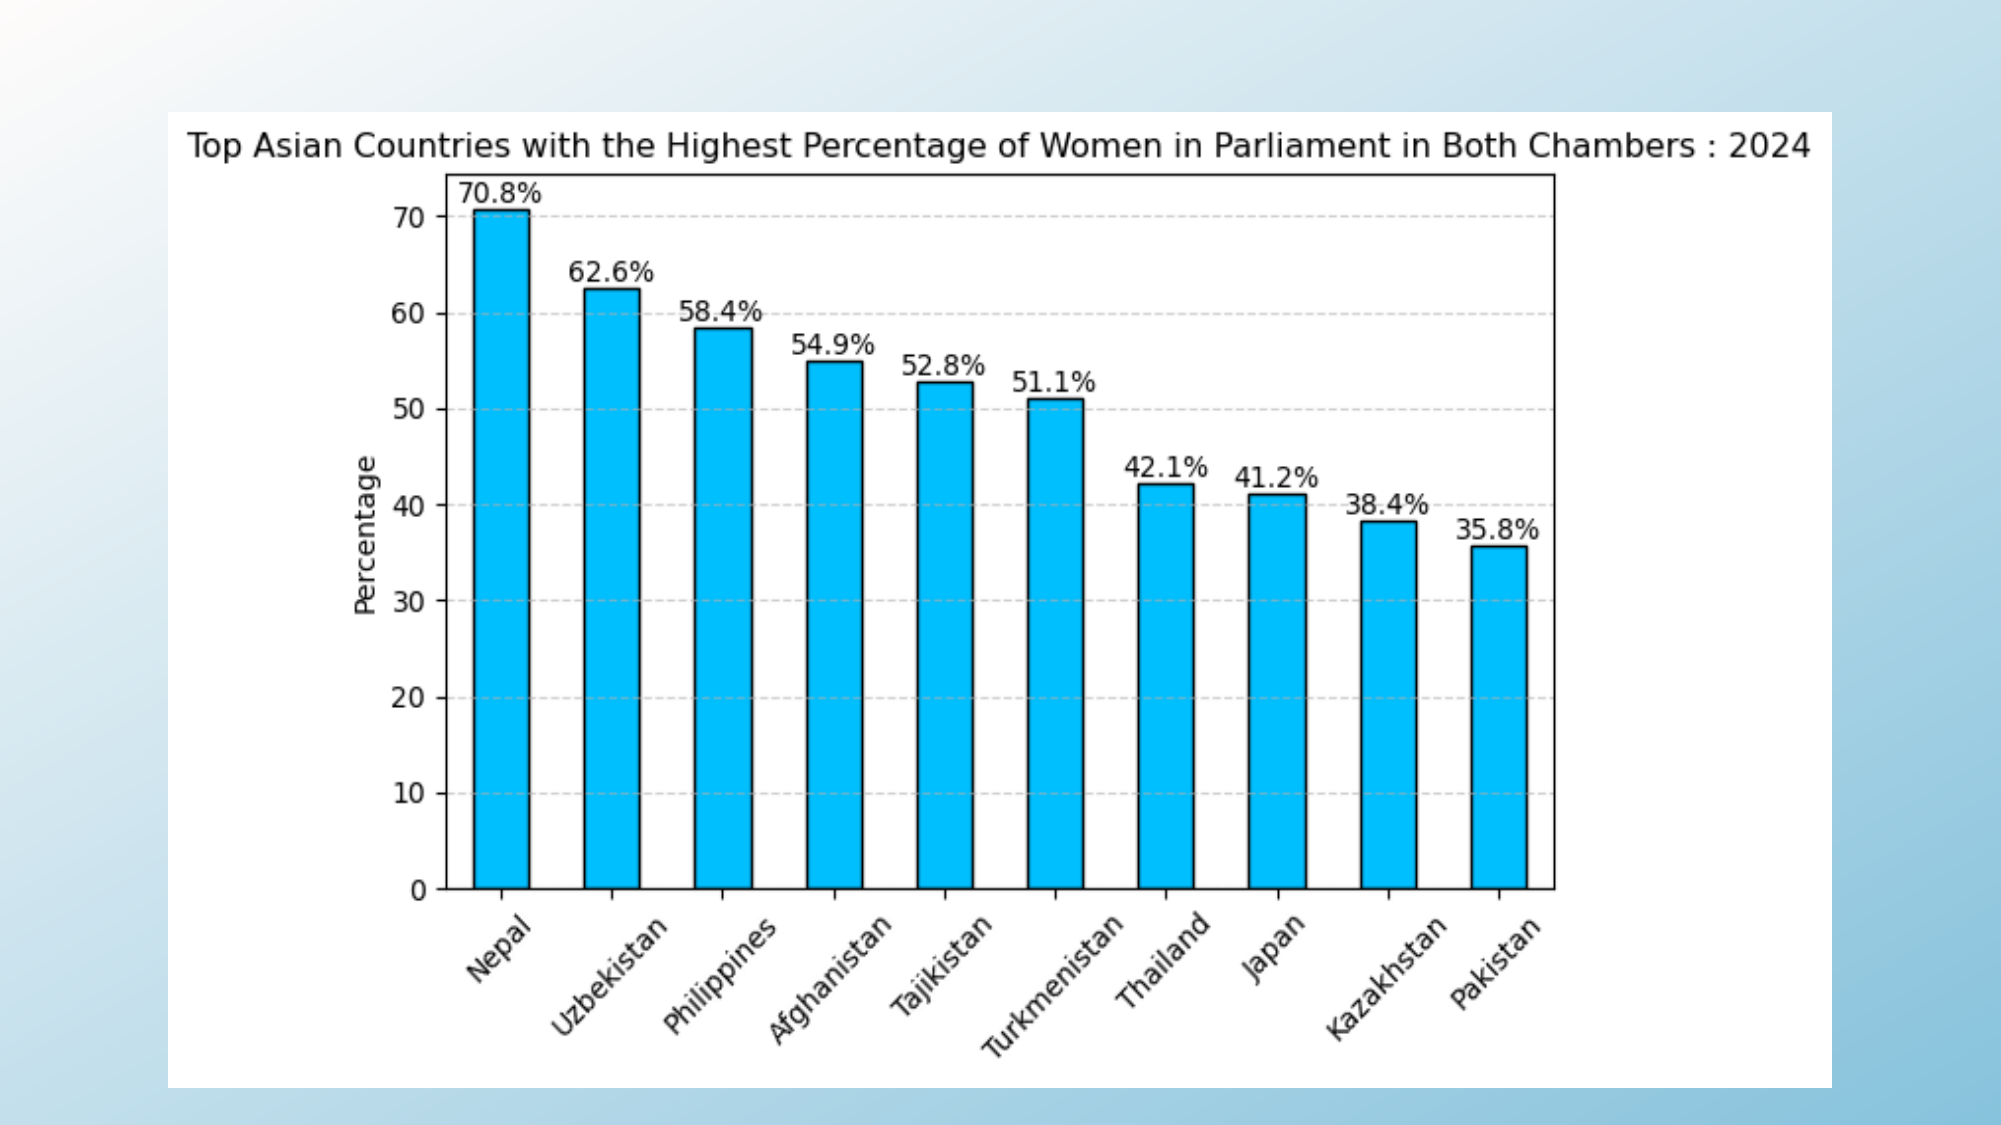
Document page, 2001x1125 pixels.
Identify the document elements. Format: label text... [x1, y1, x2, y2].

picture [167, 112, 1832, 1088]
text_box [0, 0, 2000, 1125]
slide_number 23 [1412, 1042, 1863, 1103]
